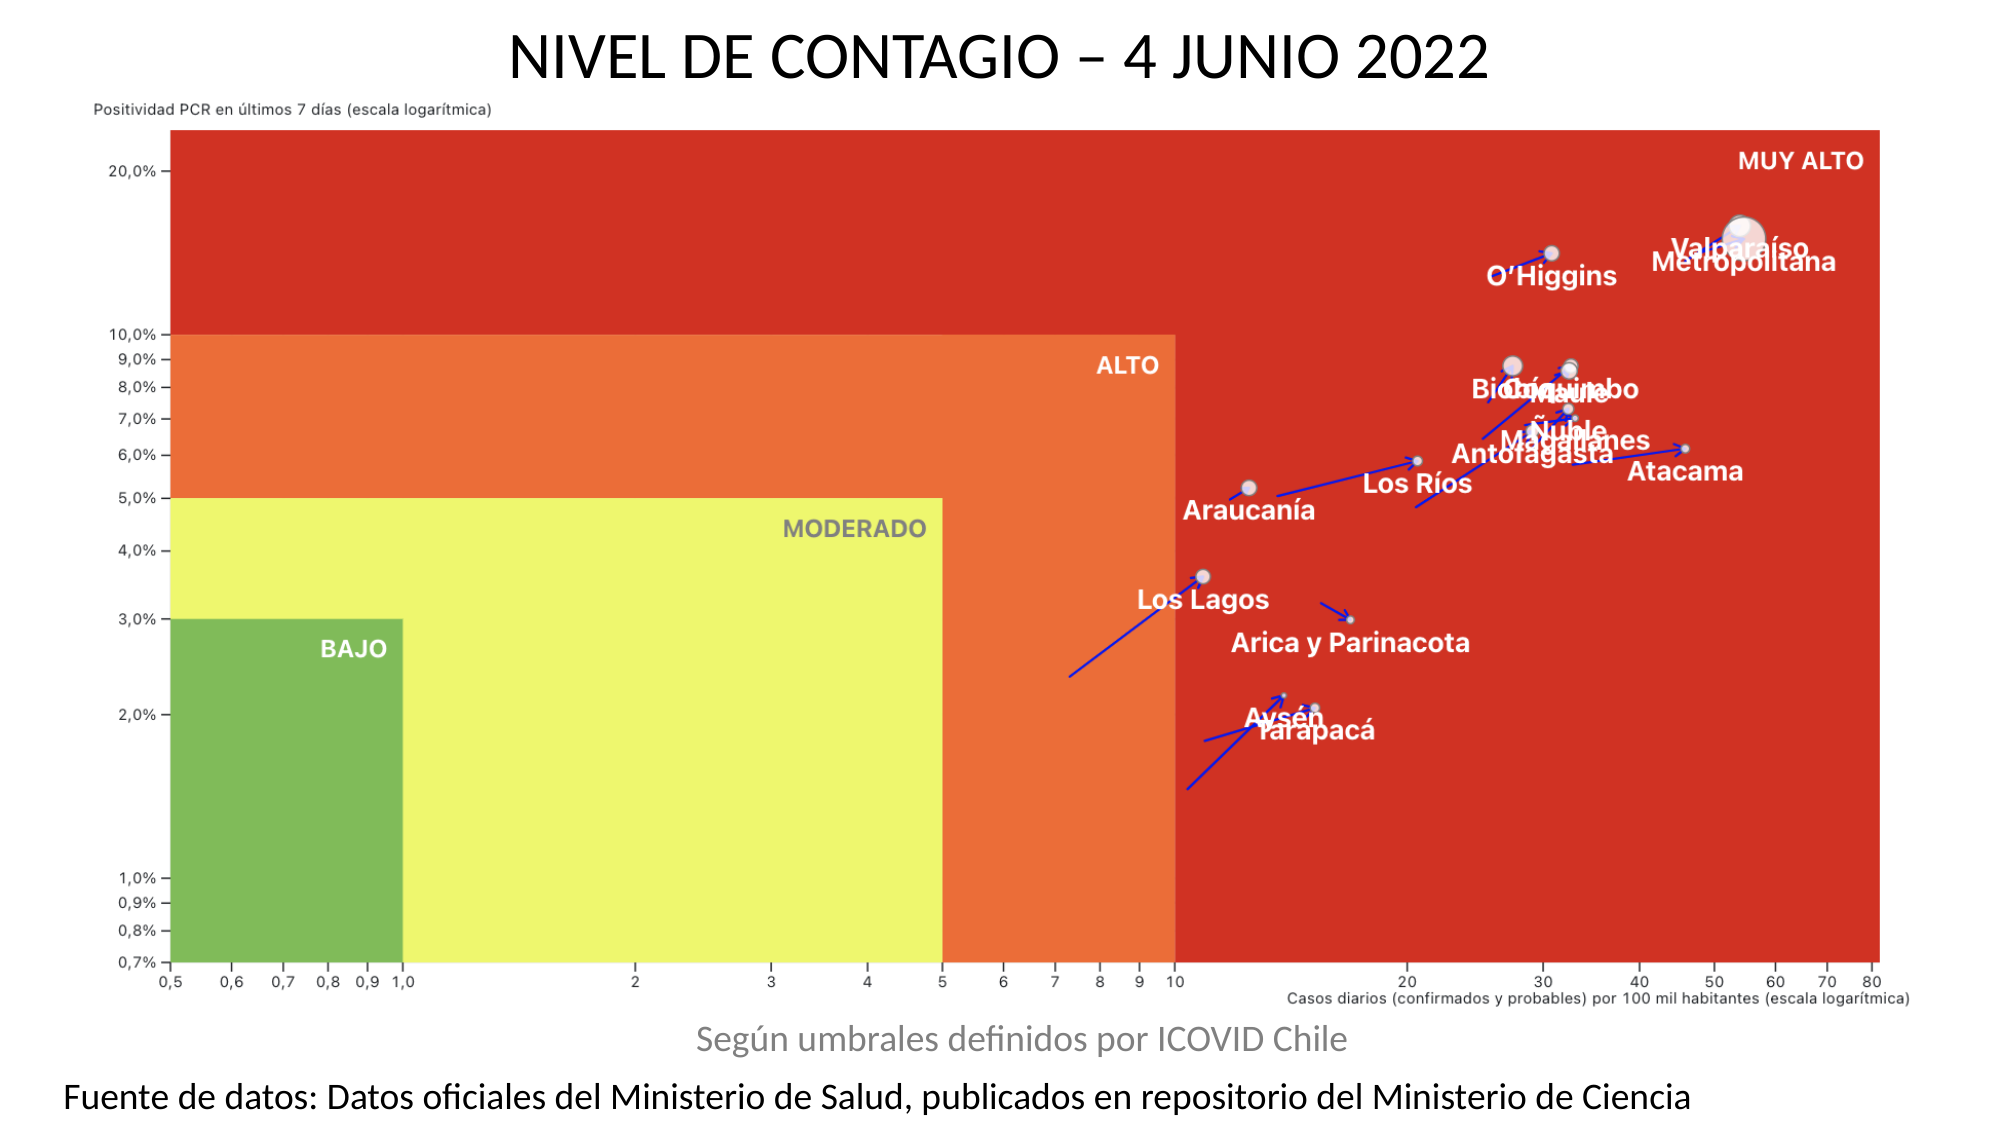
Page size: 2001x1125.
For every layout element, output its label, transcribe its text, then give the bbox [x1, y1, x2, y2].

picture [75, 87, 1925, 1020]
text_box NIVEL DE CONTAGIO – 4 JUNIO 2022 [493, 4, 1506, 87]
text_box Según umbrales definidos por ICOVID Chile [681, 1020, 1364, 1066]
